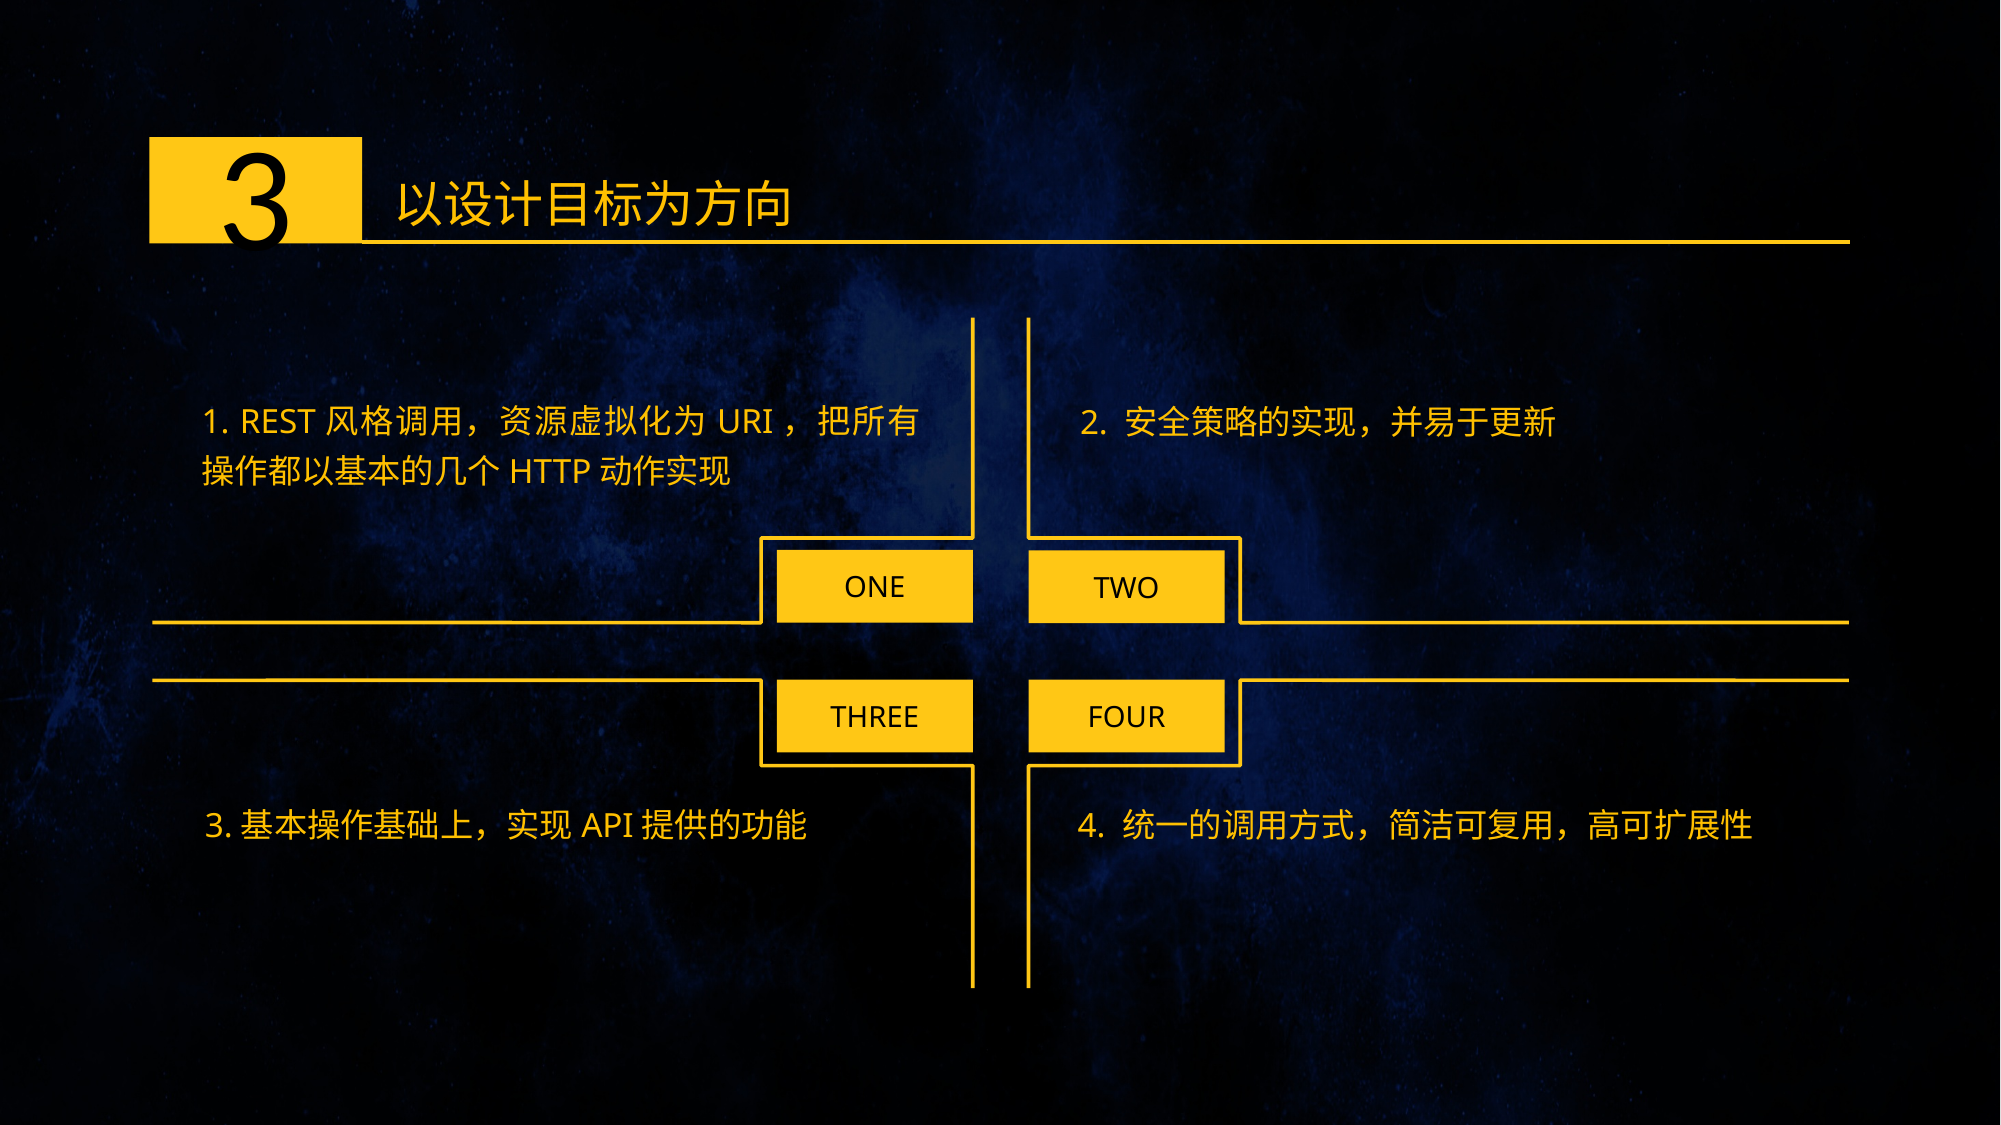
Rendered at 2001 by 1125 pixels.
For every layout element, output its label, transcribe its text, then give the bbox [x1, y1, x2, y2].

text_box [149, 136, 1851, 244]
text_box ONE [775, 548, 975, 625]
text_box FOUR [1026, 678, 1227, 754]
text_box TWO [1026, 548, 1227, 625]
text_box [152, 317, 973, 623]
text_box THREE [775, 678, 975, 754]
text_box 3.基本操作基础上，实现API提供的功能 [190, 786, 939, 852]
text_box [1028, 680, 1849, 989]
text_box [1028, 317, 1849, 623]
text_box 2. 安全策略的实现，并易于更新 [1065, 383, 1814, 449]
text_box [152, 680, 973, 989]
text_box 4. 统一的调用方式，简洁可复用，高可扩展性 [1062, 786, 1812, 852]
text_box 1. REST风格调用，资源虚拟化为URI，把所有操作都以基本的几个HTTP动作实现 [186, 383, 936, 498]
picture [0, 0, 2001, 1125]
